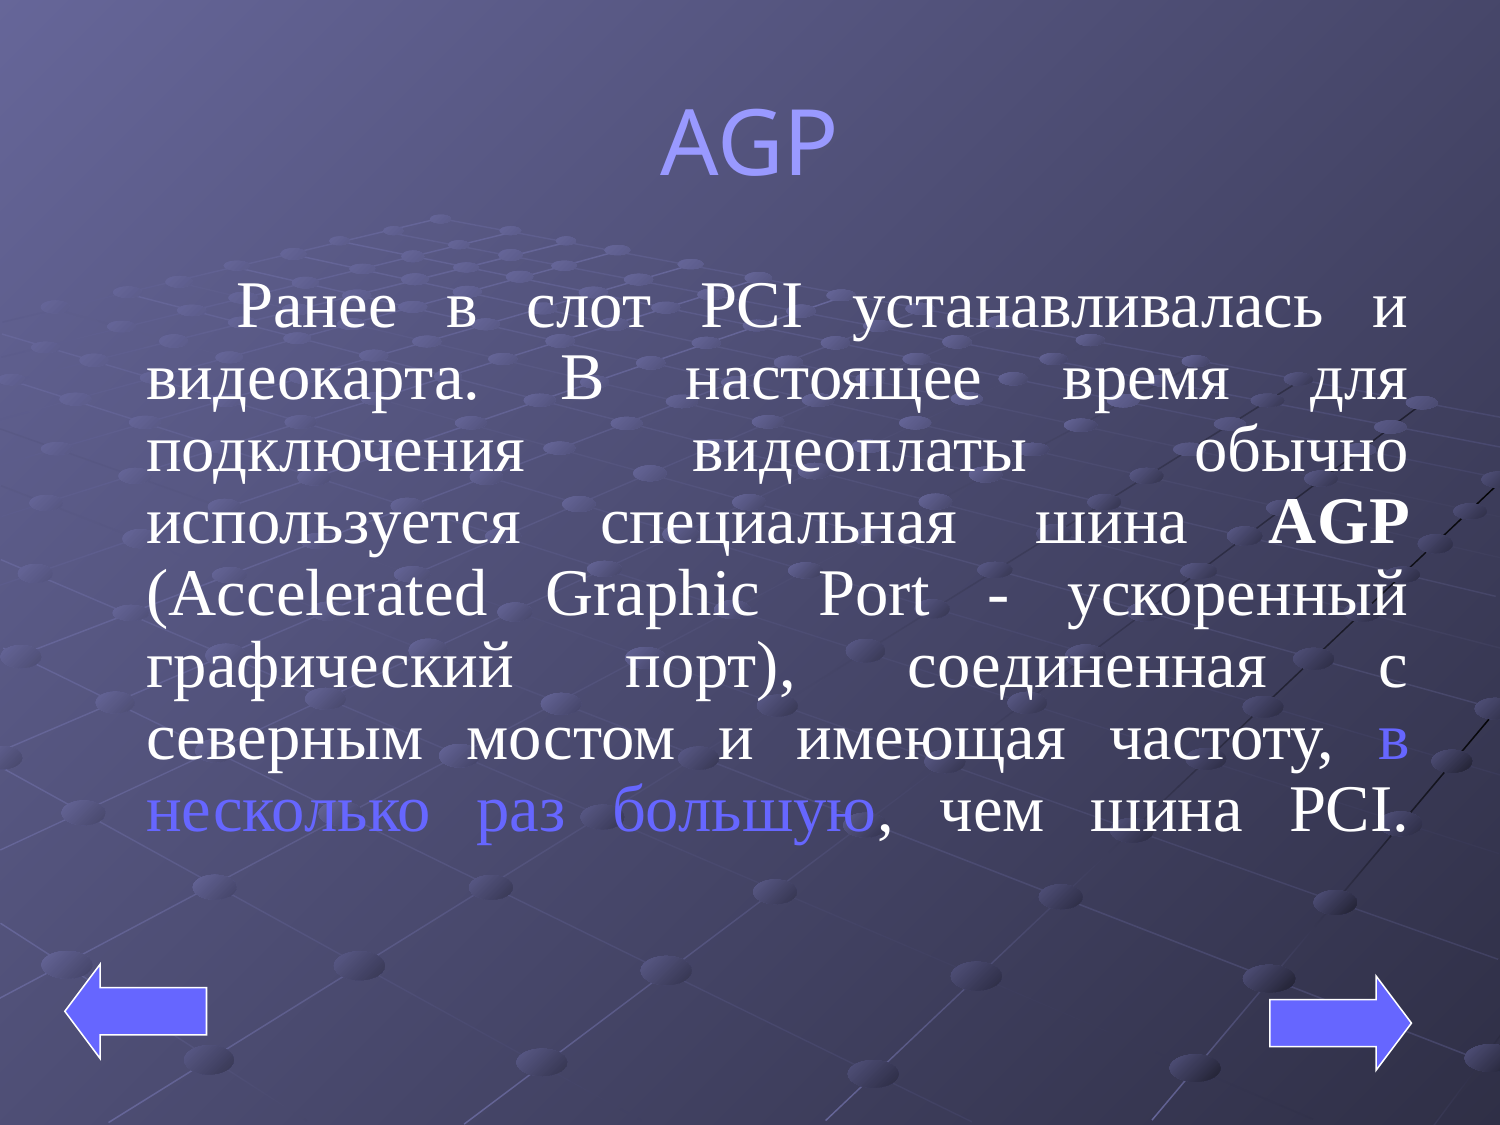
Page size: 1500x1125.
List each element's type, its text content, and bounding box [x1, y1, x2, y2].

title AGP [74, 44, 1426, 233]
text_box [1269, 976, 1412, 1071]
text_box [64, 964, 207, 1059]
list Ранее в слот PCI устанавливалась и видеокарта. В настоящее время для подключения видеоплаты обычно используется специальная шина AGP (Accelerated Graphic Port - ускоренный графический порт), соединенная с северным мостом и имеющая частоту, в несколько раз большую, чем шина PCI. [74, 262, 1426, 1007]
